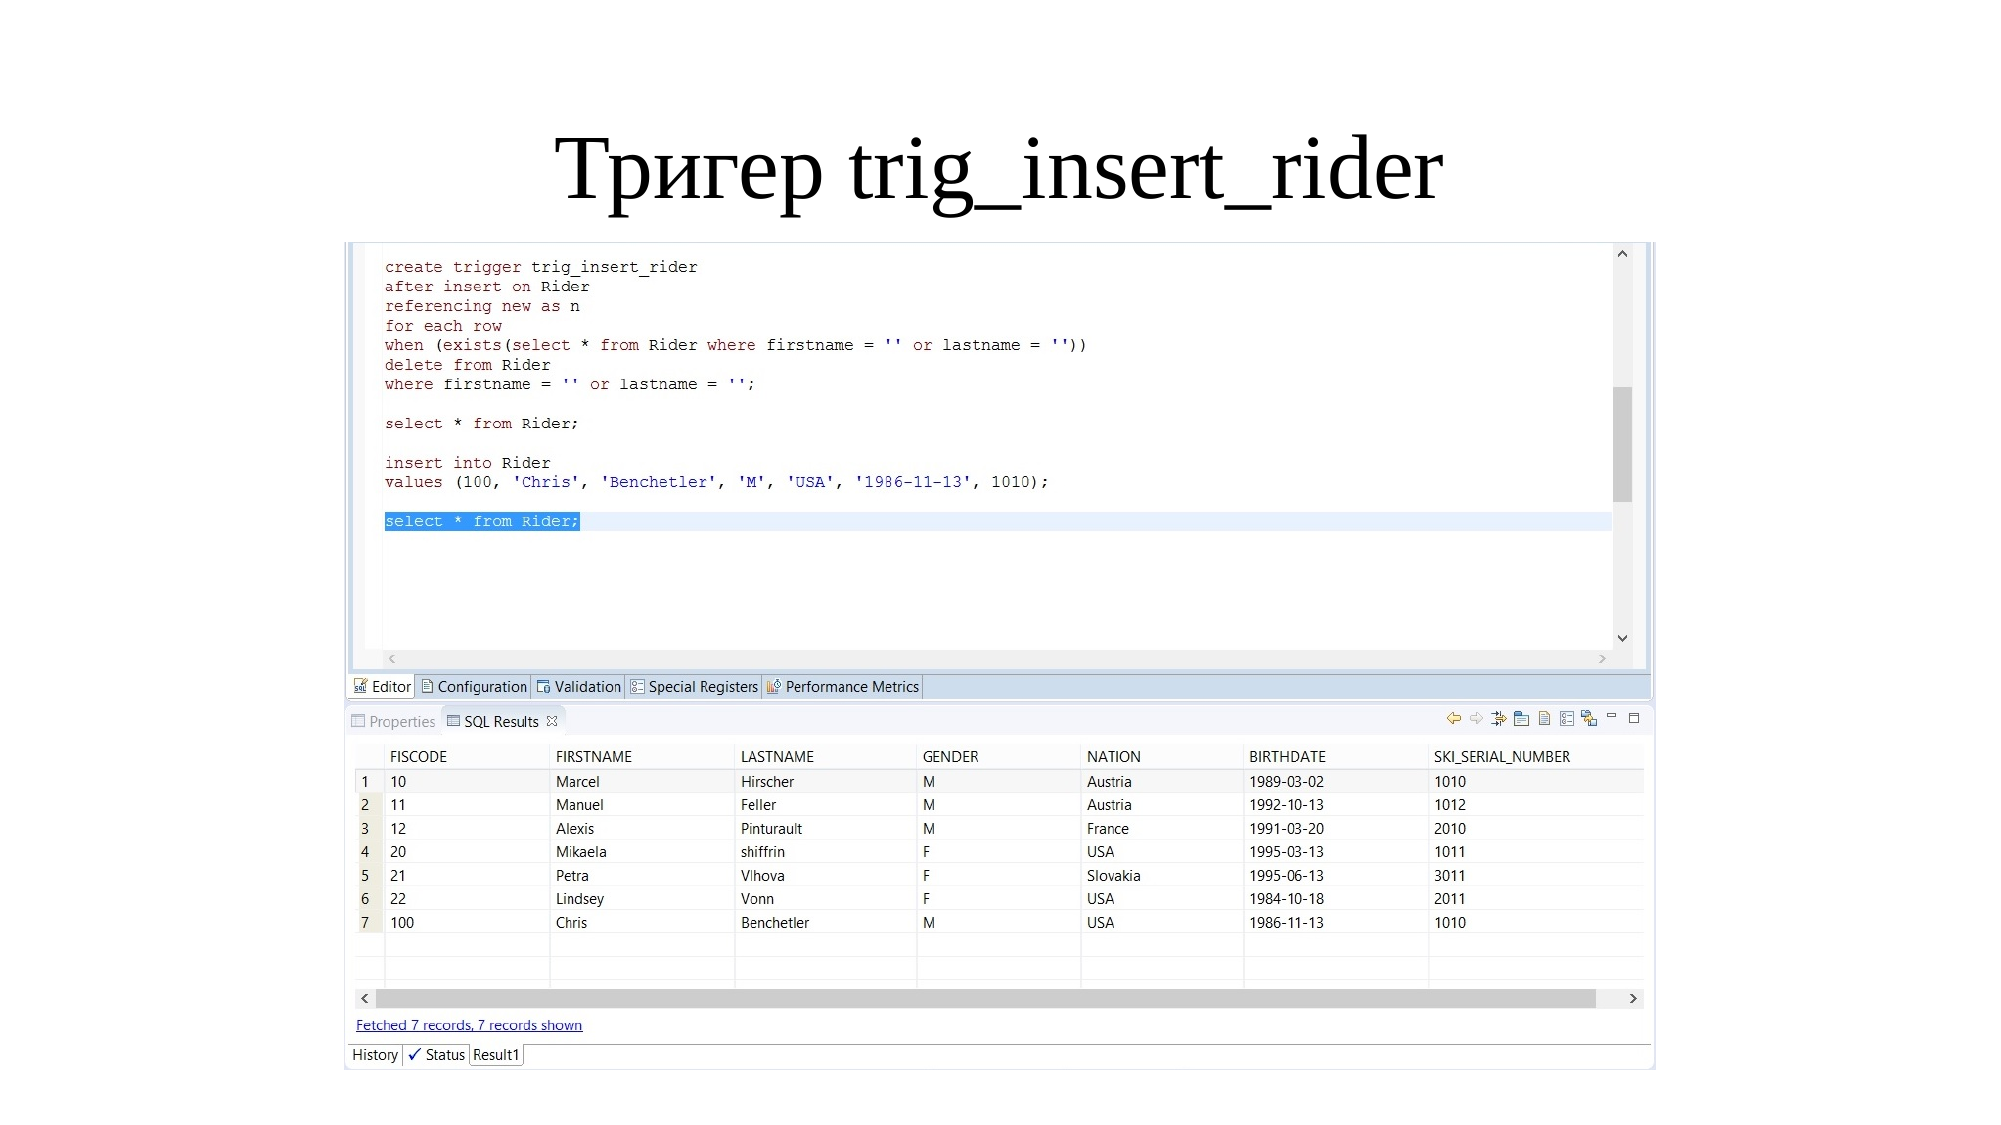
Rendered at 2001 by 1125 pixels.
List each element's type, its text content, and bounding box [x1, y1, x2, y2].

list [344, 242, 1656, 1070]
title Тригер trig_insert_rider [137, 59, 1863, 278]
